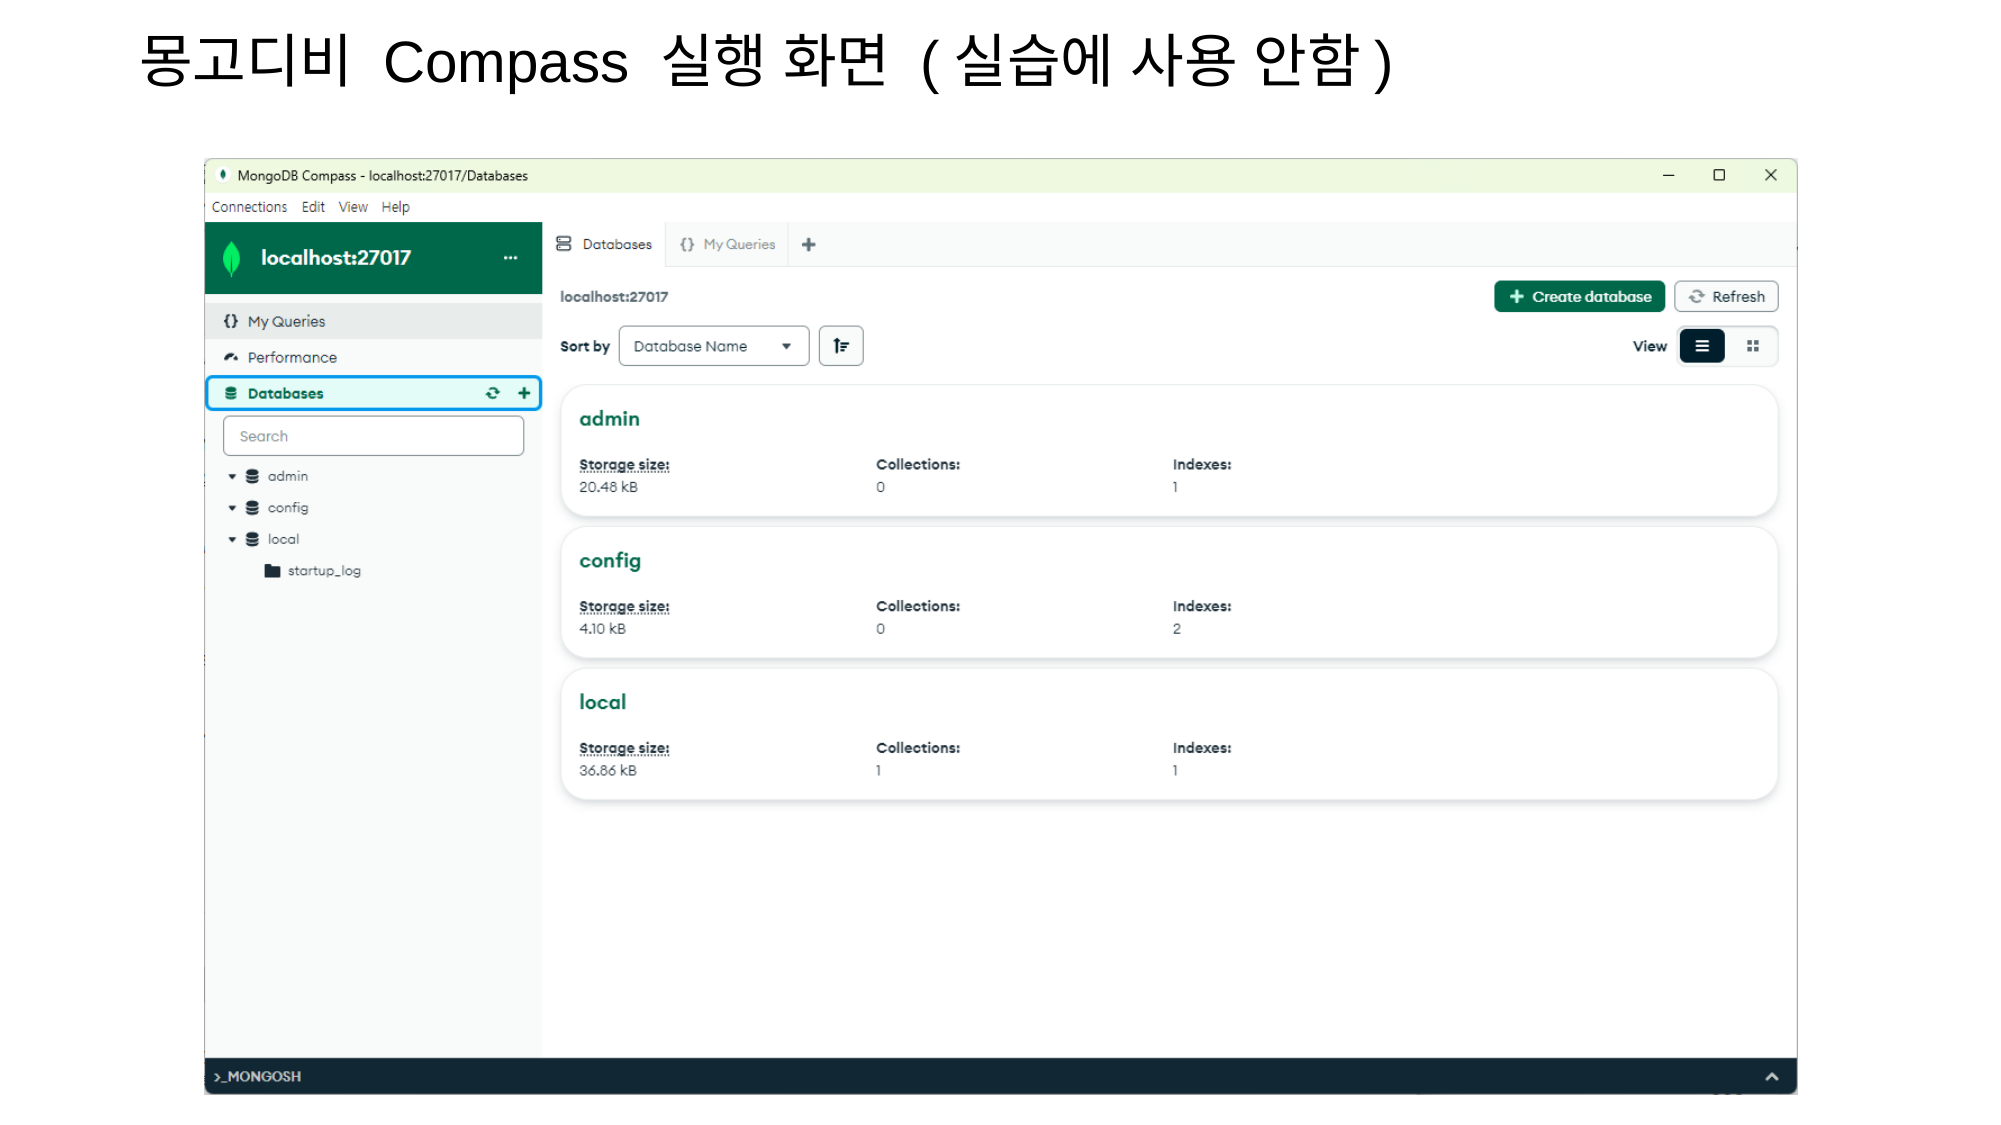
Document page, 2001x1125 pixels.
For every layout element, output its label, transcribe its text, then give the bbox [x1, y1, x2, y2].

picture [203, 158, 1798, 1095]
title 몽고디비 Compass 실행 화면 (실습에 사용 안함) [119, 4, 1883, 159]
